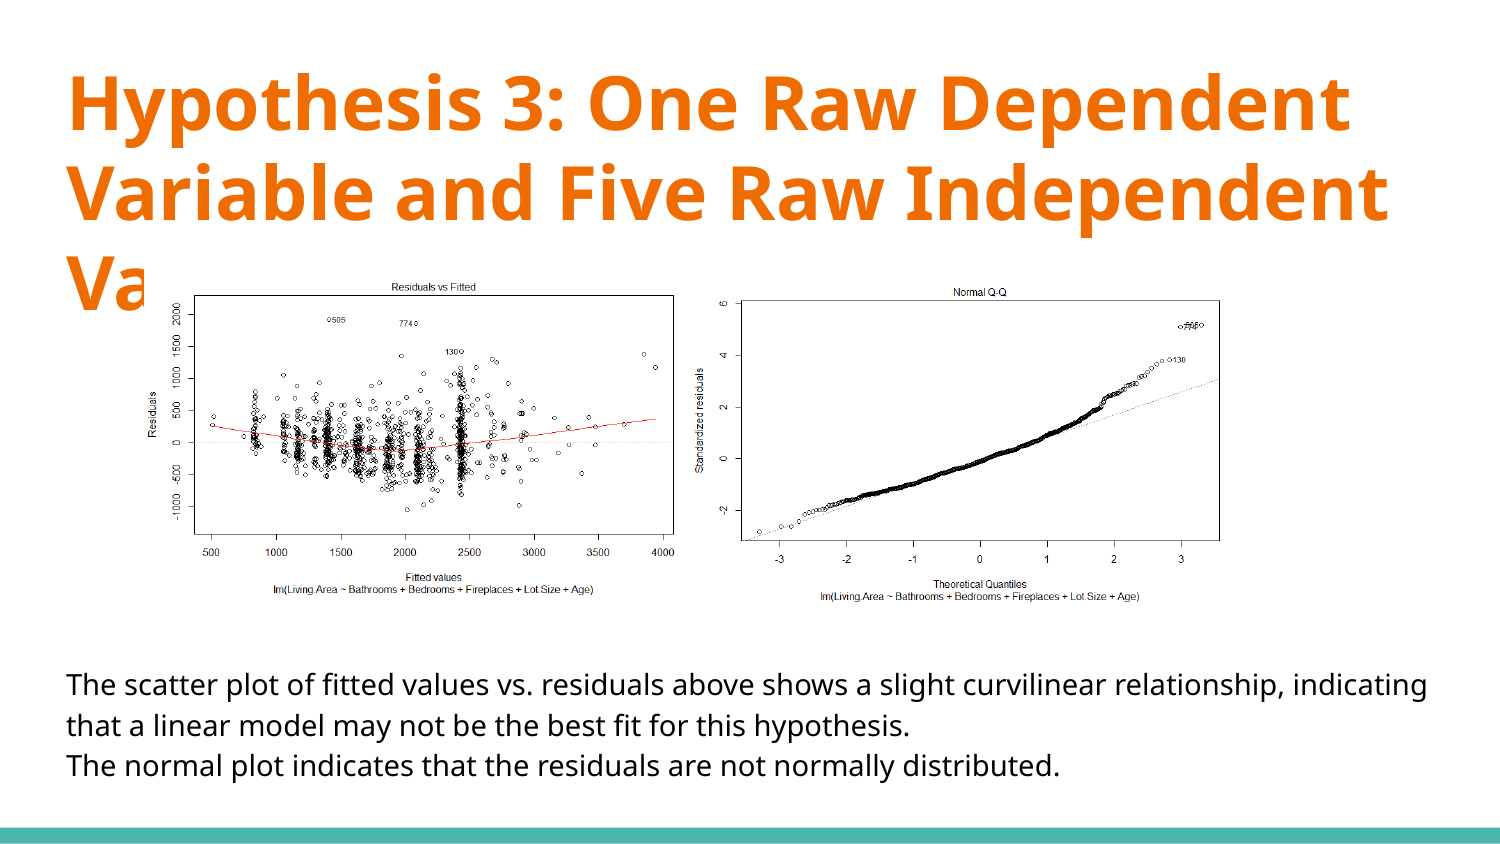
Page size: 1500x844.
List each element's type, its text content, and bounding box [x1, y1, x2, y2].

list The scatter plot of fitted values vs. residuals above shows a slight curvilinear relationship, indicating that a linear model may not be the best fit for this hypothesis. The normal plot indicates that the residuals are not normally distributed. [51, 294, 1449, 793]
picture [144, 245, 1245, 604]
title Hypothesis 3: One Raw Dependent Variable and Five Raw Independent Variables [51, 40, 1449, 157]
